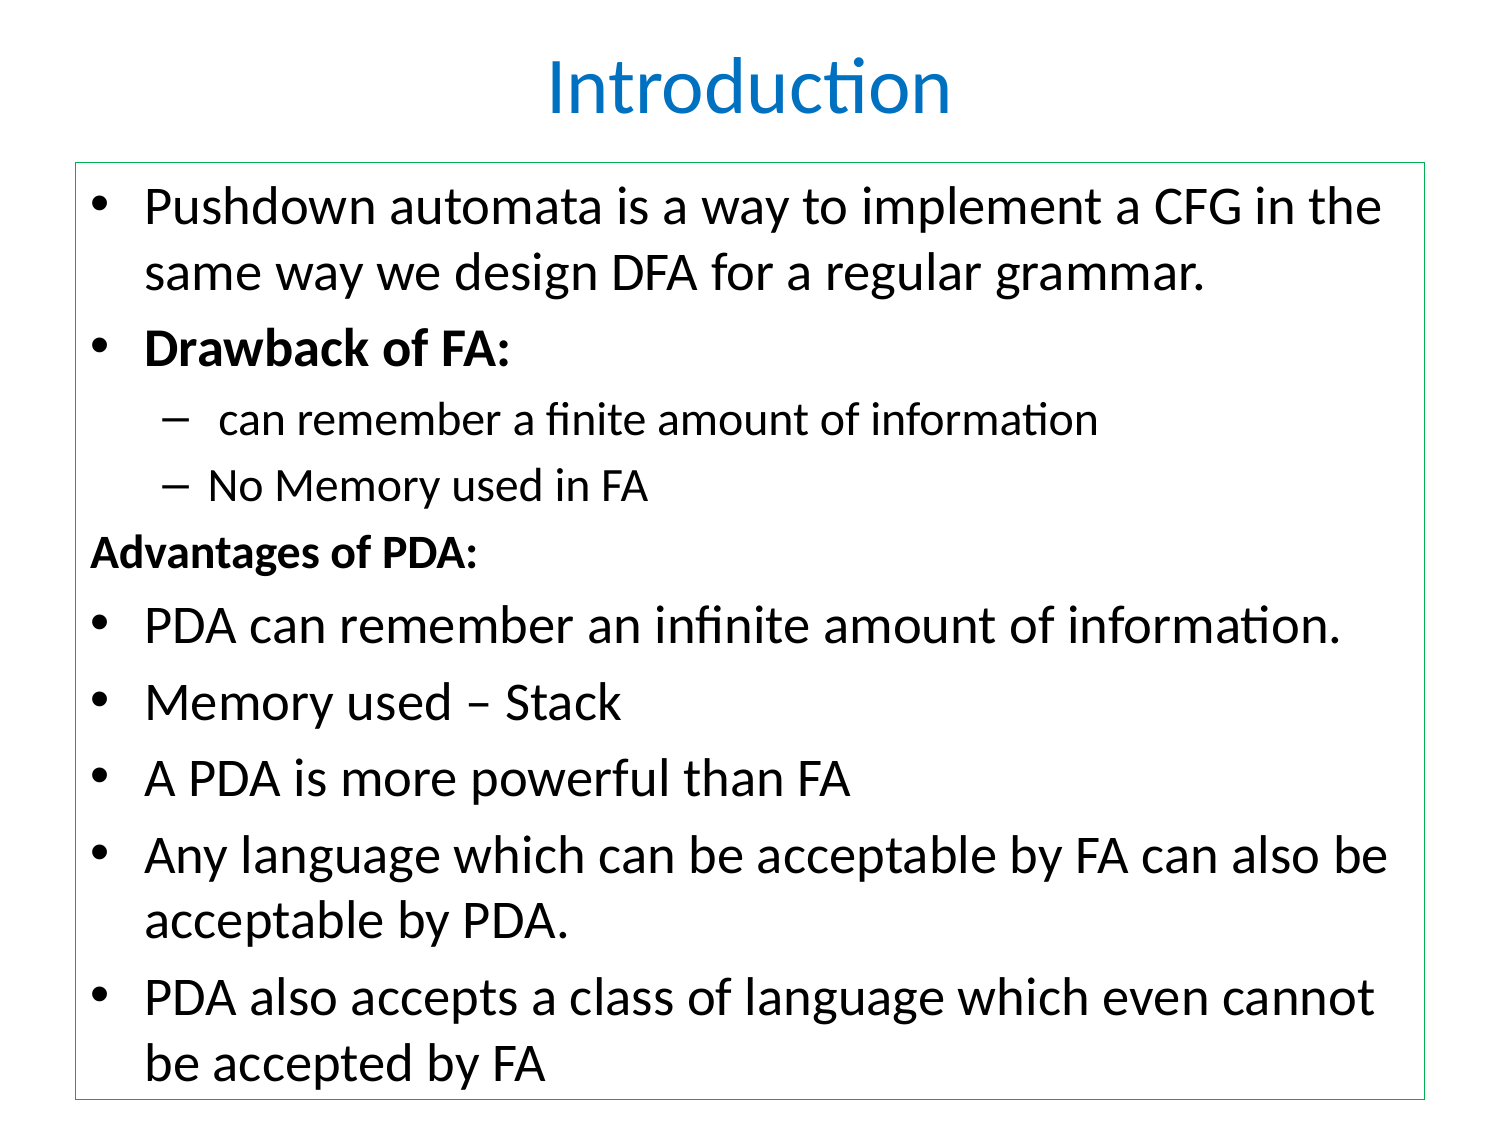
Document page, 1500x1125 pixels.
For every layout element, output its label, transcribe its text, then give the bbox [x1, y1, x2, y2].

list Pushdown automata is a way to implement a CFG in the same way we design DFA for a regular grammar. Drawback of FA: can remember a finite amount of information No Memory used in FA Advantages of PDA: PDA can remember an infinite amount of information. Memory used – Stack A PDA is more powerful than FA Any language which can be acceptable by FA can also be acceptable by PDA. PDA also accepts a class of language which even cannot be accepted by FA [75, 162, 1425, 1100]
title Introduction [75, 24, 1425, 138]
